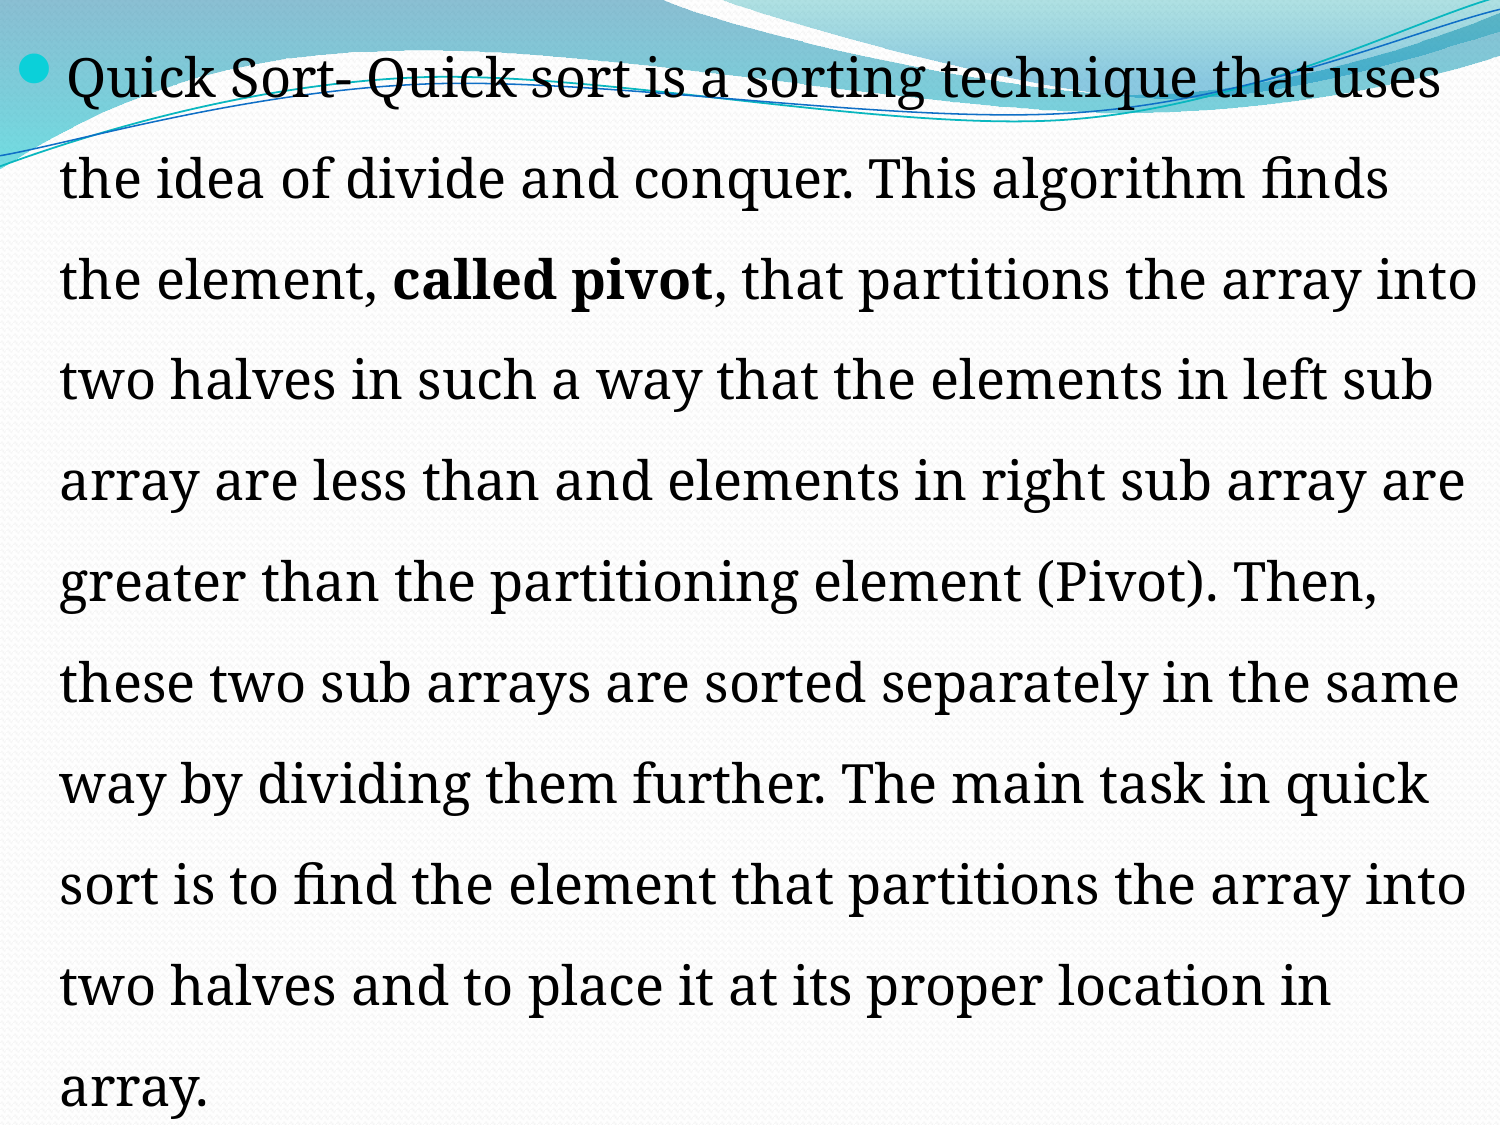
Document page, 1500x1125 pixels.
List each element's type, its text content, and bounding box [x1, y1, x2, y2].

list Quick Sort- Quick sort is a sorting technique that uses the idea of divide and conquer. This algorithm finds the element, called pivot, that partitions the array into two halves in such a way that the elements in left sub array are less than and elements in right sub array are greater than the partitioning element (Pivot). Then, these two sub arrays are sorted separately in the same way by dividing them further. The main task in quick sort is to find the element that partitions the array into two halves and to place it at its proper location in array. [0, 0, 1500, 1125]
